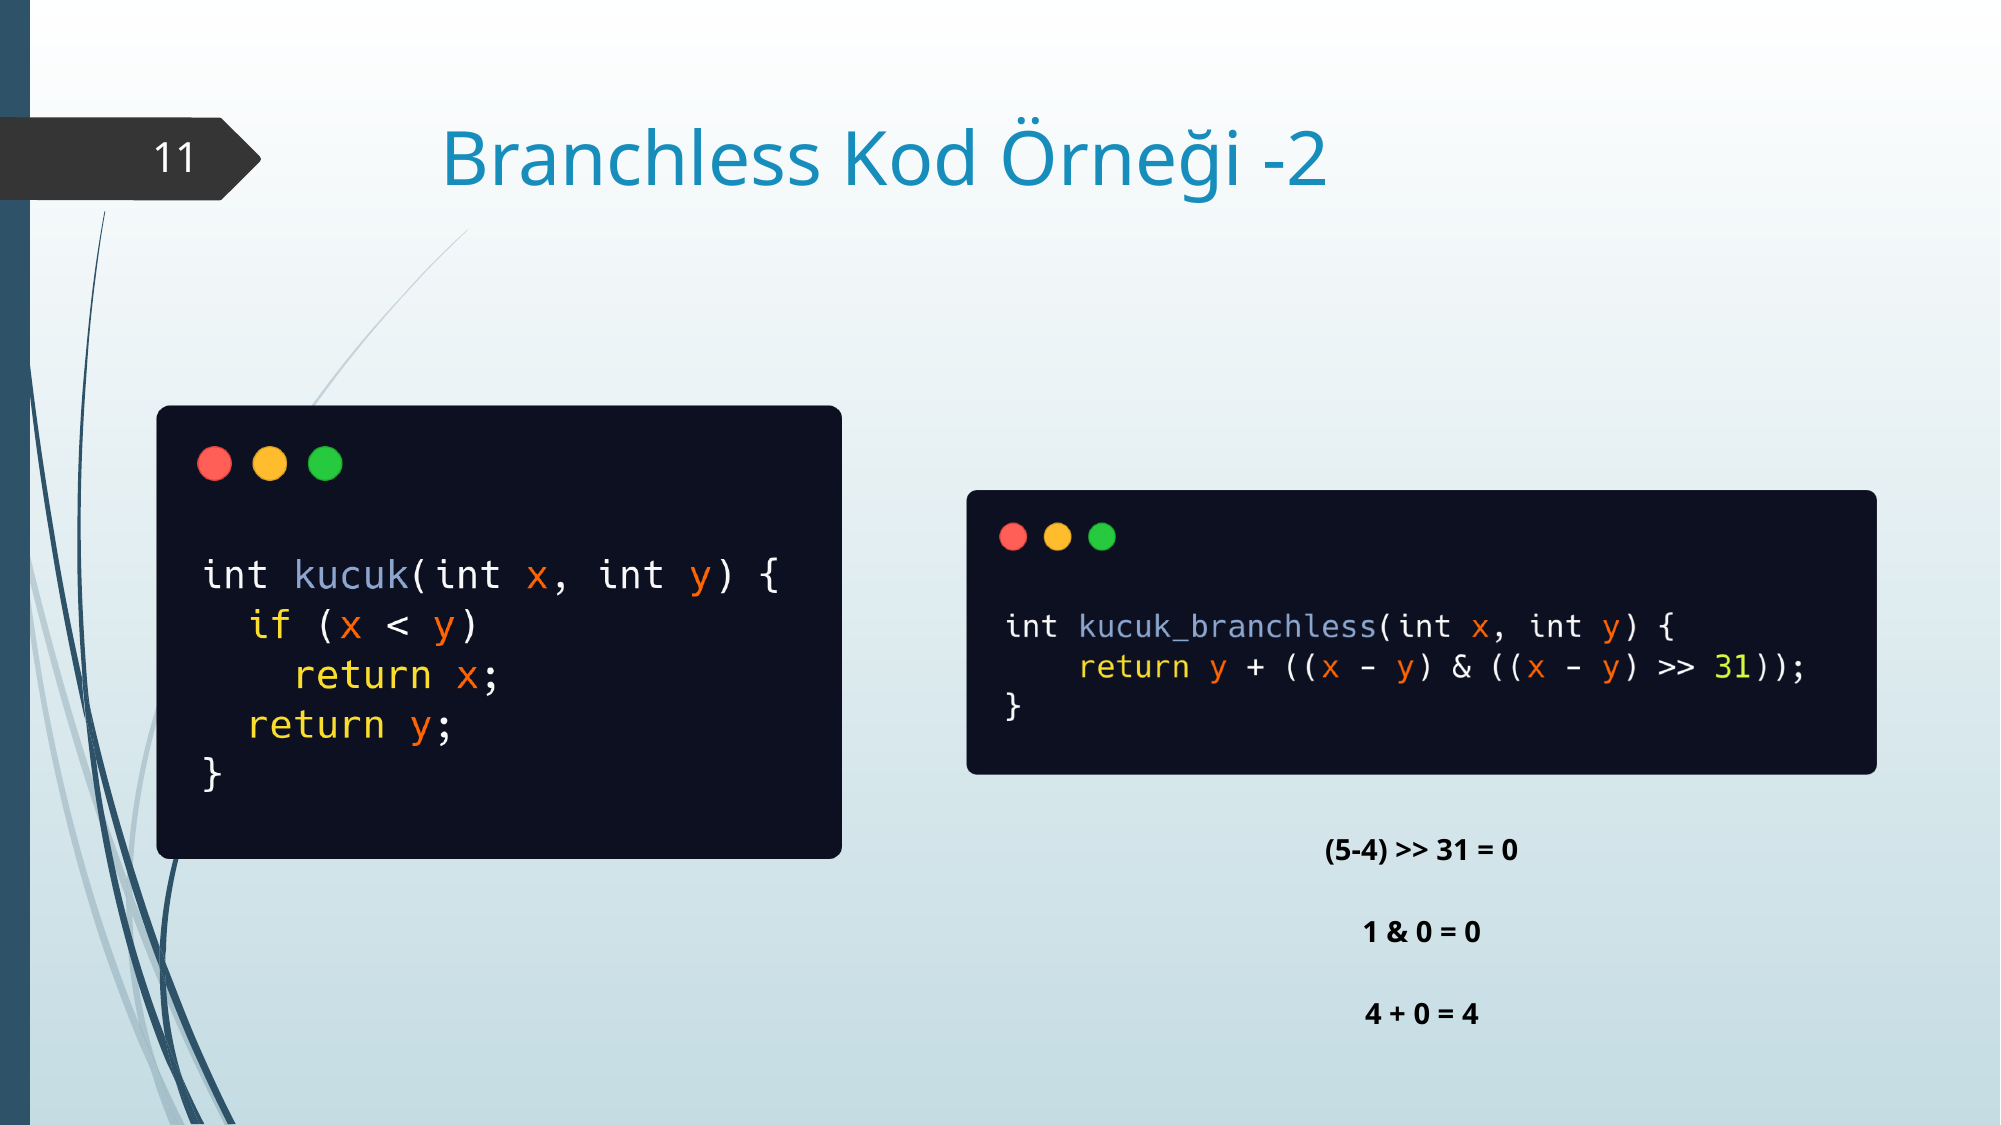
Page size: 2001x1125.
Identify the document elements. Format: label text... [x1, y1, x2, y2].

picture [0, 250, 2000, 1014]
text_box 4 + 0 = 4 [1283, 980, 1560, 1046]
title Branchless Kod Örneği -2 [425, 102, 1888, 313]
slide_number ‹#› [87, 129, 216, 190]
text_box 1 & 0 = 0 [1283, 907, 1560, 964]
